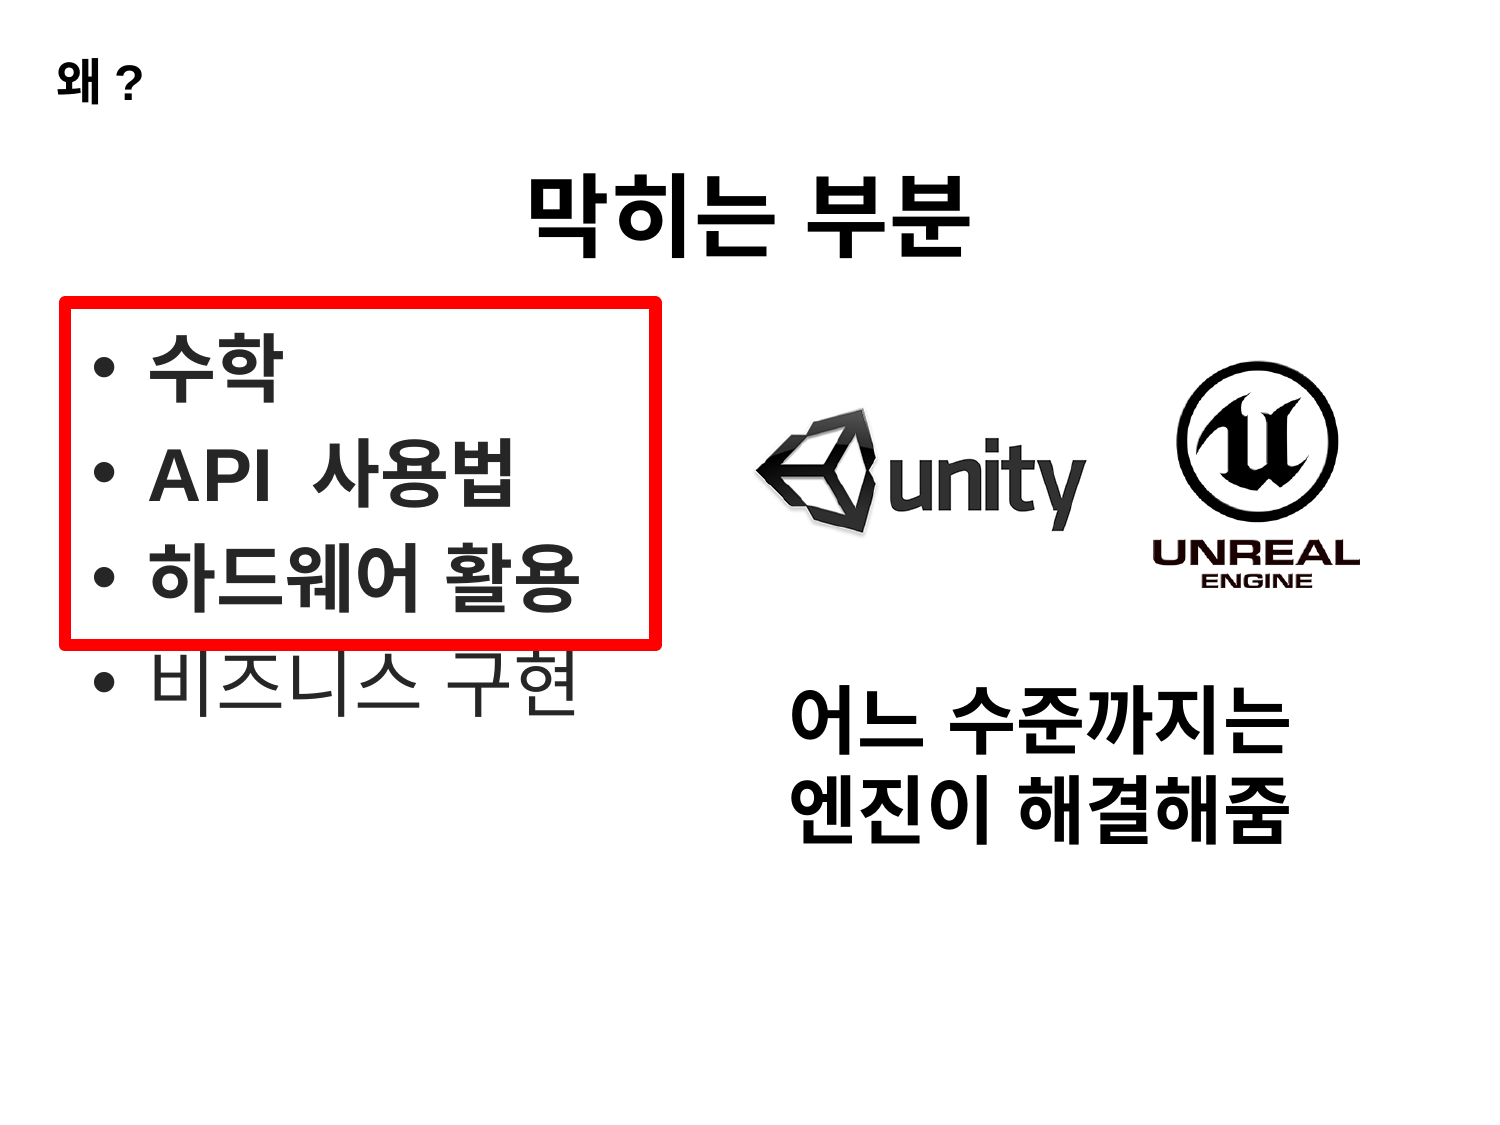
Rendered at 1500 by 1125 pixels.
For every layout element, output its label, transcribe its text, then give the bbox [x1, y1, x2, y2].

picture [729, 401, 1108, 547]
text_box 어느 수준까지는 엔진이 해결해줌 [773, 665, 1424, 861]
title 막히는 부분 [0, 125, 1500, 303]
list 수학 API 사용법 하드웨어 활용 비즈니스 구현 [76, 314, 1424, 764]
text_box [63, 301, 658, 647]
list 왜? [41, 42, 727, 126]
picture [1152, 360, 1360, 588]
